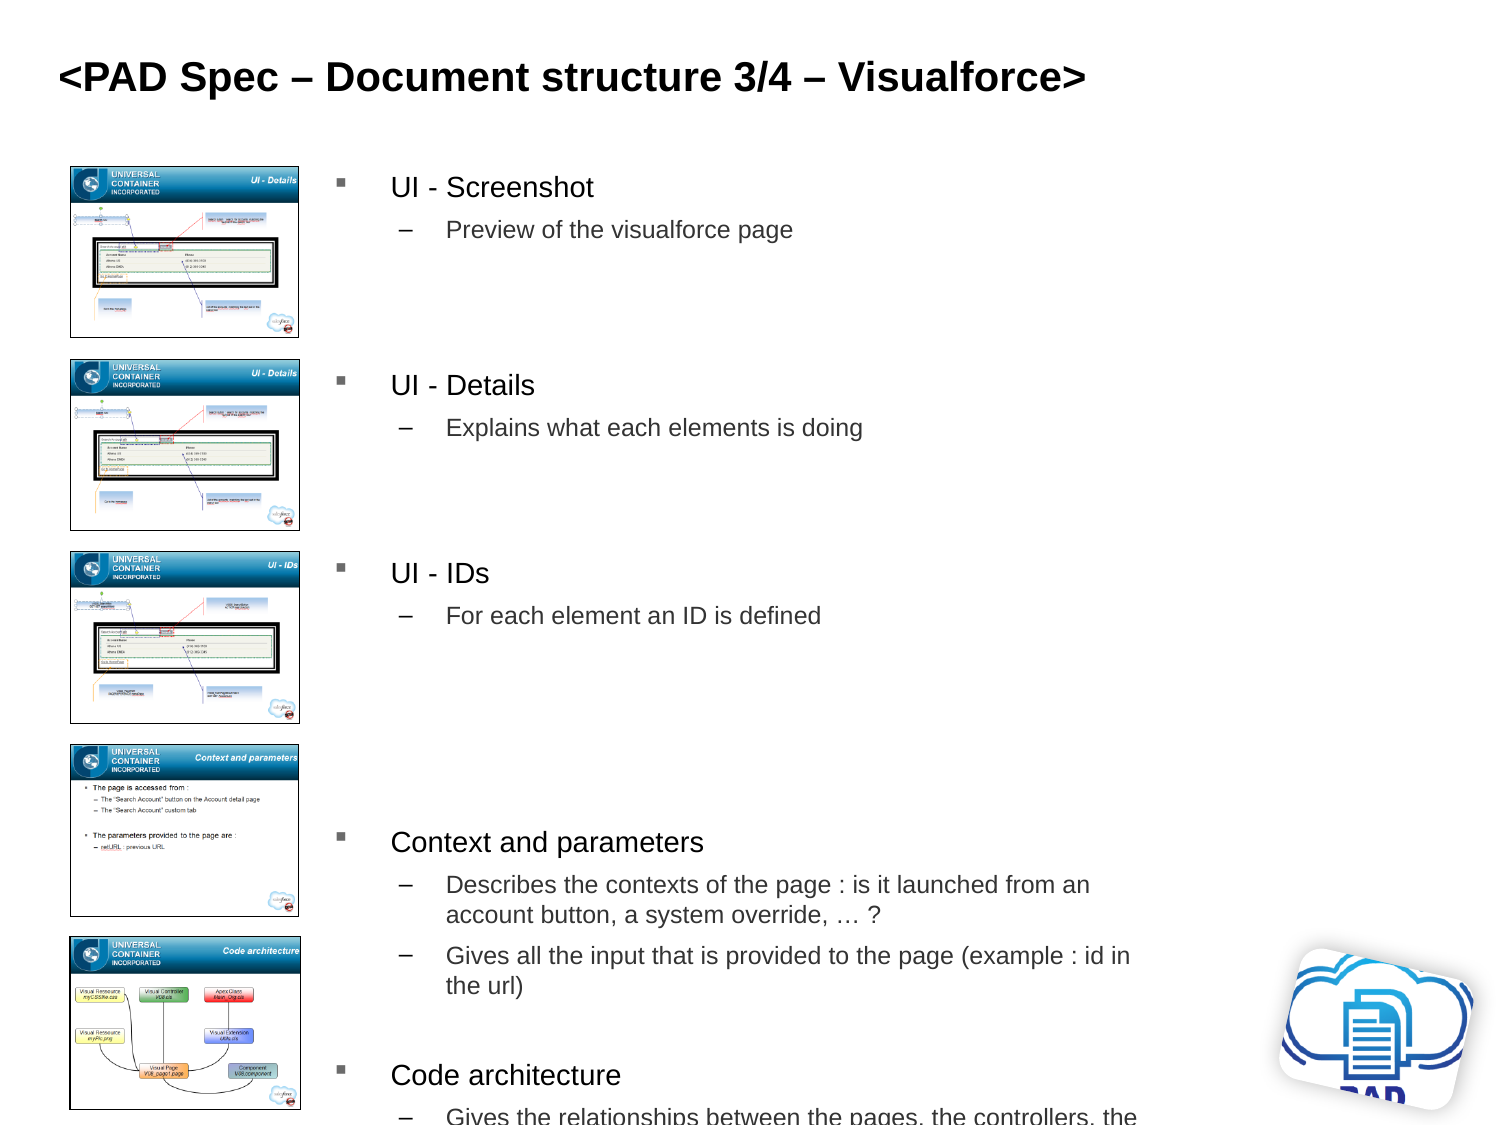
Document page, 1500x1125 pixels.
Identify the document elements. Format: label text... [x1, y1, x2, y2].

picture [114, 383, 124, 387]
picture [1279, 948, 1474, 1110]
text_box <PAD Spec – Document structure 3/4 – Visualforce> [50, 0, 1500, 150]
list UI - Screenshot Preview of the visualforce page UI - Details Explains what each elements is doing UI - IDs For each element an ID is defined Context and parameters Describes the contexts of the page : is it launched from an account button, a system override, … ? Gives all the input that is provided to the page (example : id in the url) Code architecture Gives the relationships between the pages, the controllers, the extensions, the classes, the static resources, etc. [322, 158, 1193, 1079]
picture [70, 744, 299, 777]
picture [70, 358, 299, 393]
picture [70, 588, 300, 724]
picture [127, 383, 137, 387]
picture [70, 165, 299, 200]
picture [126, 190, 136, 194]
picture [70, 203, 299, 338]
picture [70, 781, 299, 917]
picture [70, 937, 301, 971]
picture [70, 551, 300, 585]
picture [70, 396, 299, 531]
picture [70, 974, 301, 1110]
